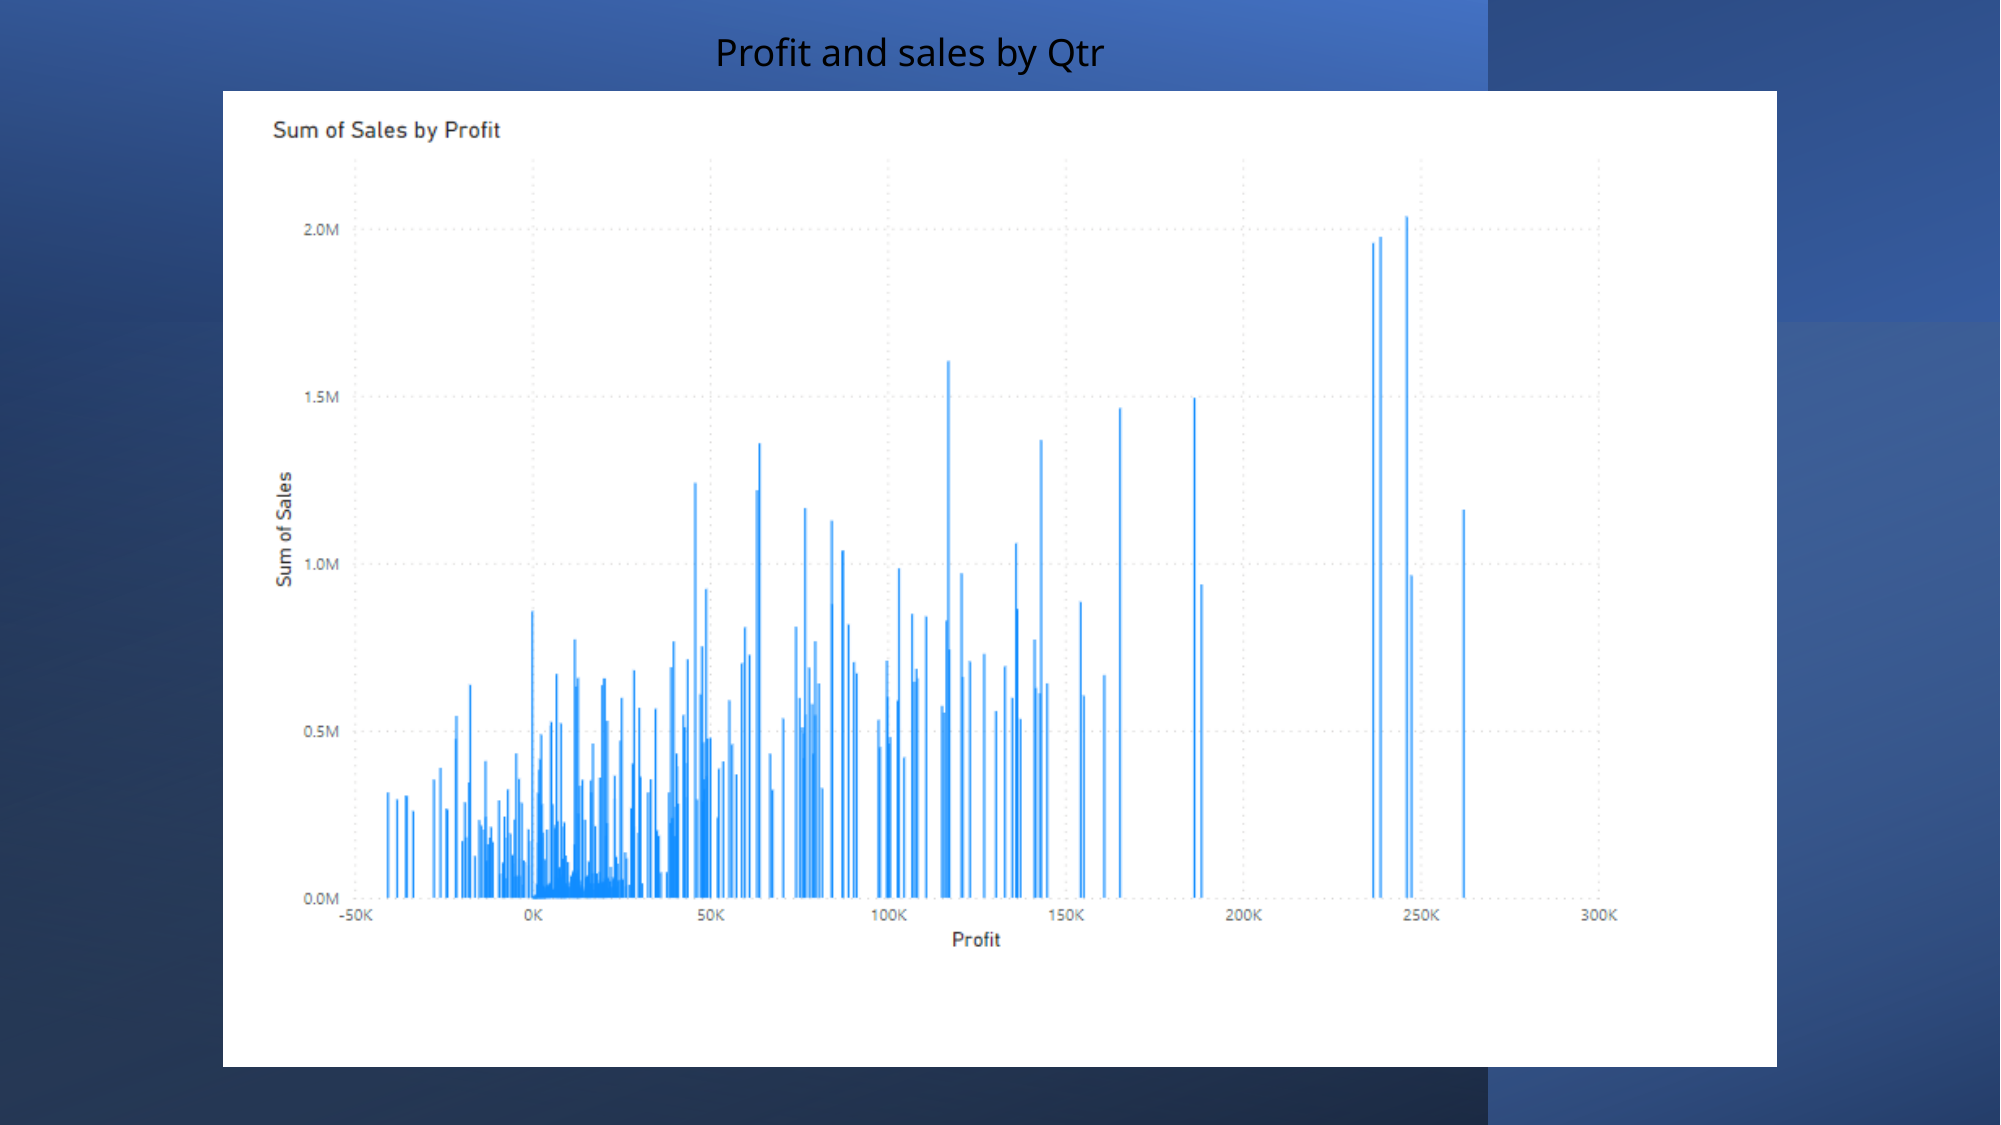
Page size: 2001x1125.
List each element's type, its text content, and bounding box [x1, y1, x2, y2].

text_box [0, 321, 2000, 1125]
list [223, 91, 1777, 1067]
text_box [1489, 0, 2000, 321]
text_box [0, 0, 1489, 321]
text_box Profit and sales by Qtr [700, 22, 1616, 82]
